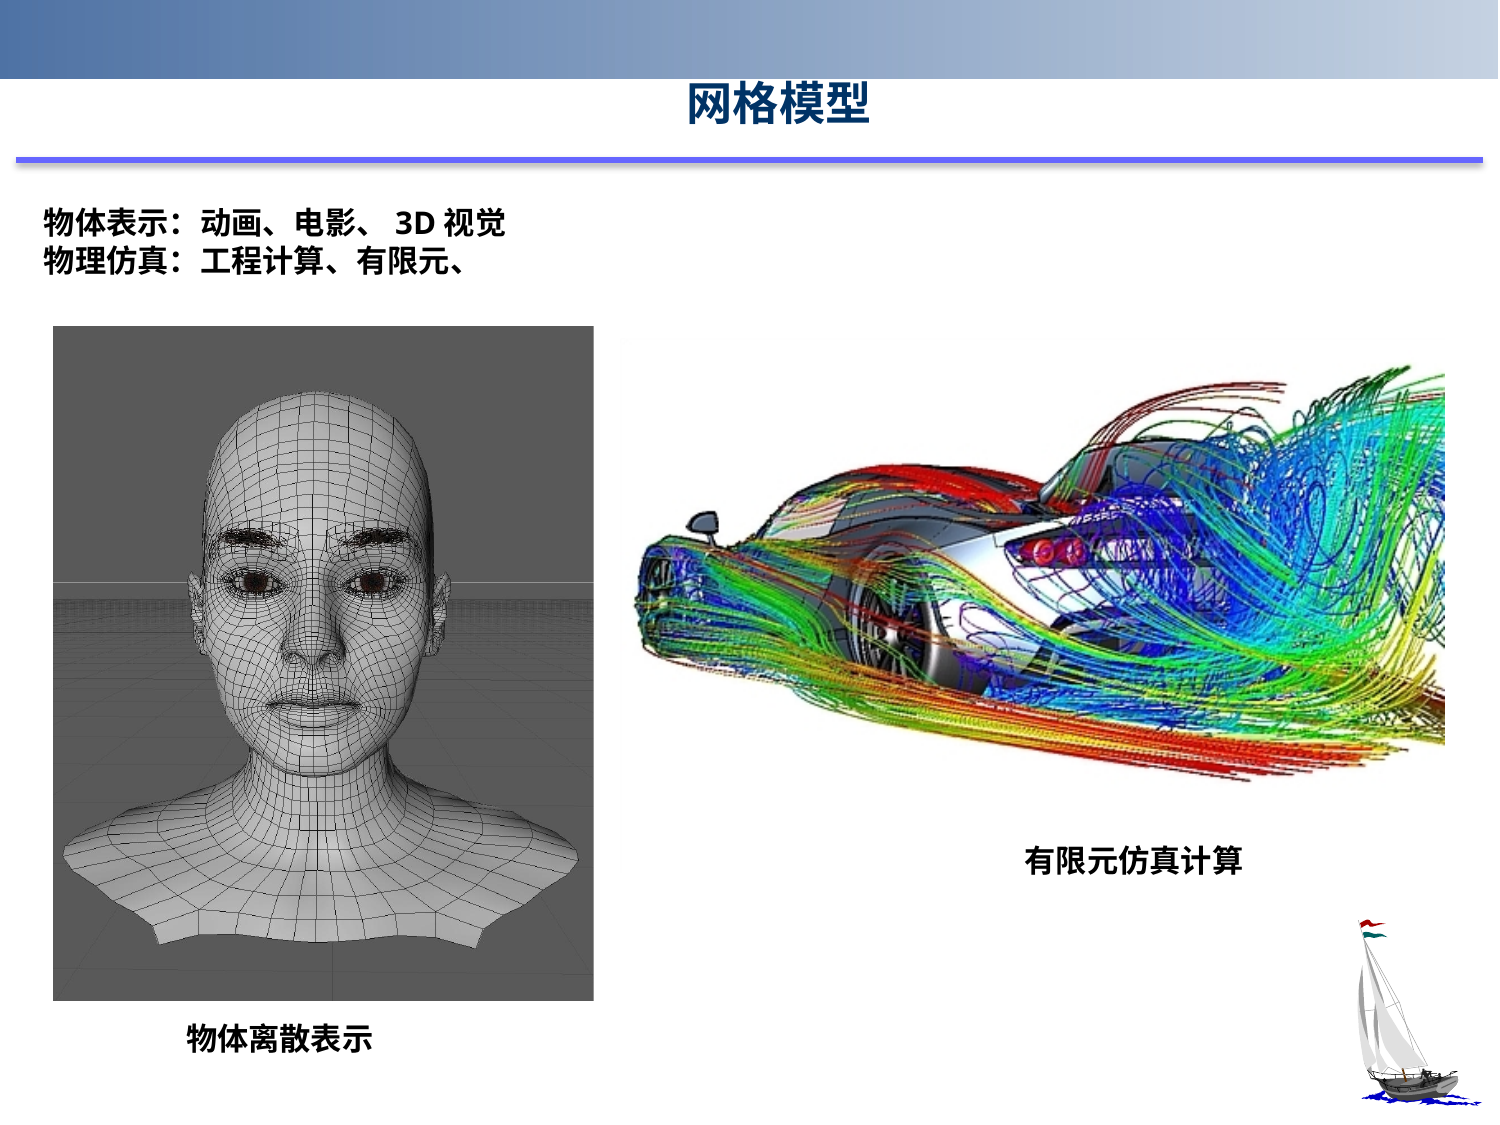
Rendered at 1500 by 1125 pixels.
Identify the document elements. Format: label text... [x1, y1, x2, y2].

picture [619, 337, 1445, 873]
text_box 物体离散表示 [171, 1011, 433, 1064]
picture [52, 326, 595, 1002]
picture [0, 0, 1500, 79]
text_box 物体表示：动画、电影、3D视觉 物理仿真：工程计算、有限元、 [29, 196, 824, 286]
text_box 有限元仿真计算 [1009, 880, 1272, 887]
title 网格模型 [123, 66, 1435, 137]
